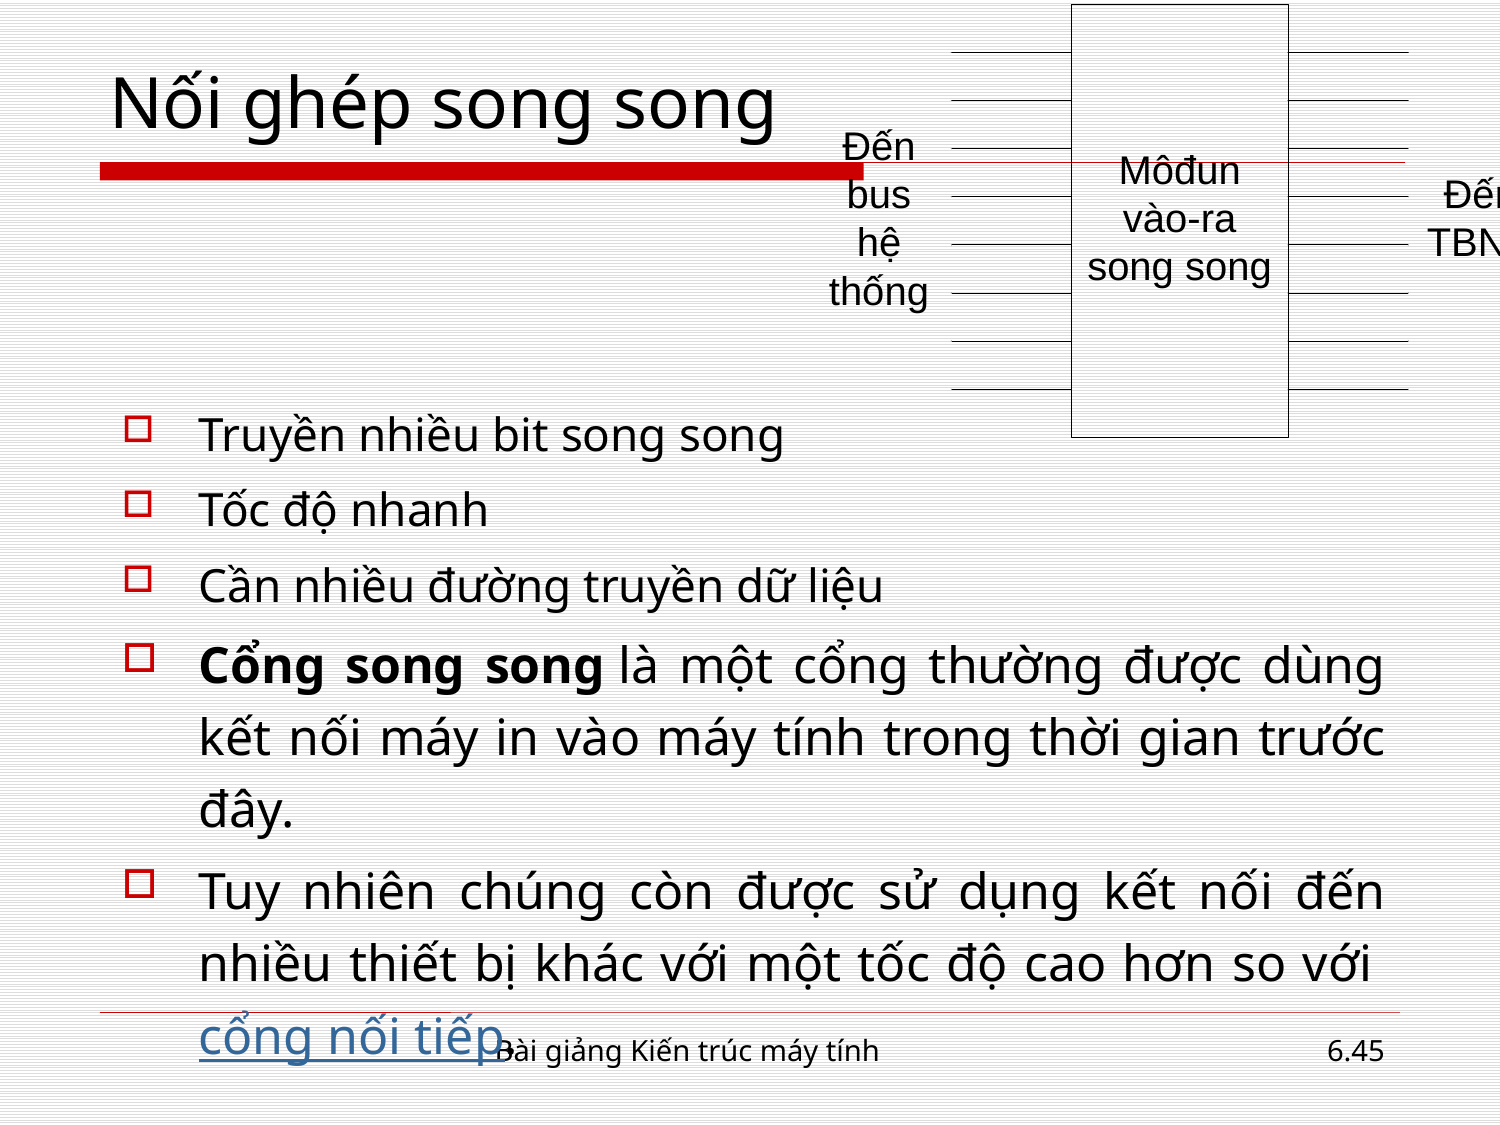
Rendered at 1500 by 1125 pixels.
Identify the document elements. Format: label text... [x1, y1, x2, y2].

title Nối ghép song song [94, 50, 819, 150]
list Truyền nhiều bit song song Tốc độ nhanh Cần nhiều đường truyền dữ liệu Cổng song song là một cổng thường được dùng kết nối máy in vào máy tính trong thời gian trước đây. Tuy nhiên chúng còn được sử dụng kết nối đến nhiều thiết bị khác với một tốc độ cao hơn so với cổng nối tiếp. [106, 387, 1402, 688]
picture [824, 0, 1500, 442]
slide_number 6.45 [1212, 1024, 1400, 1103]
footer Bài giảng Kiến trúc máy tính [450, 1024, 925, 1103]
